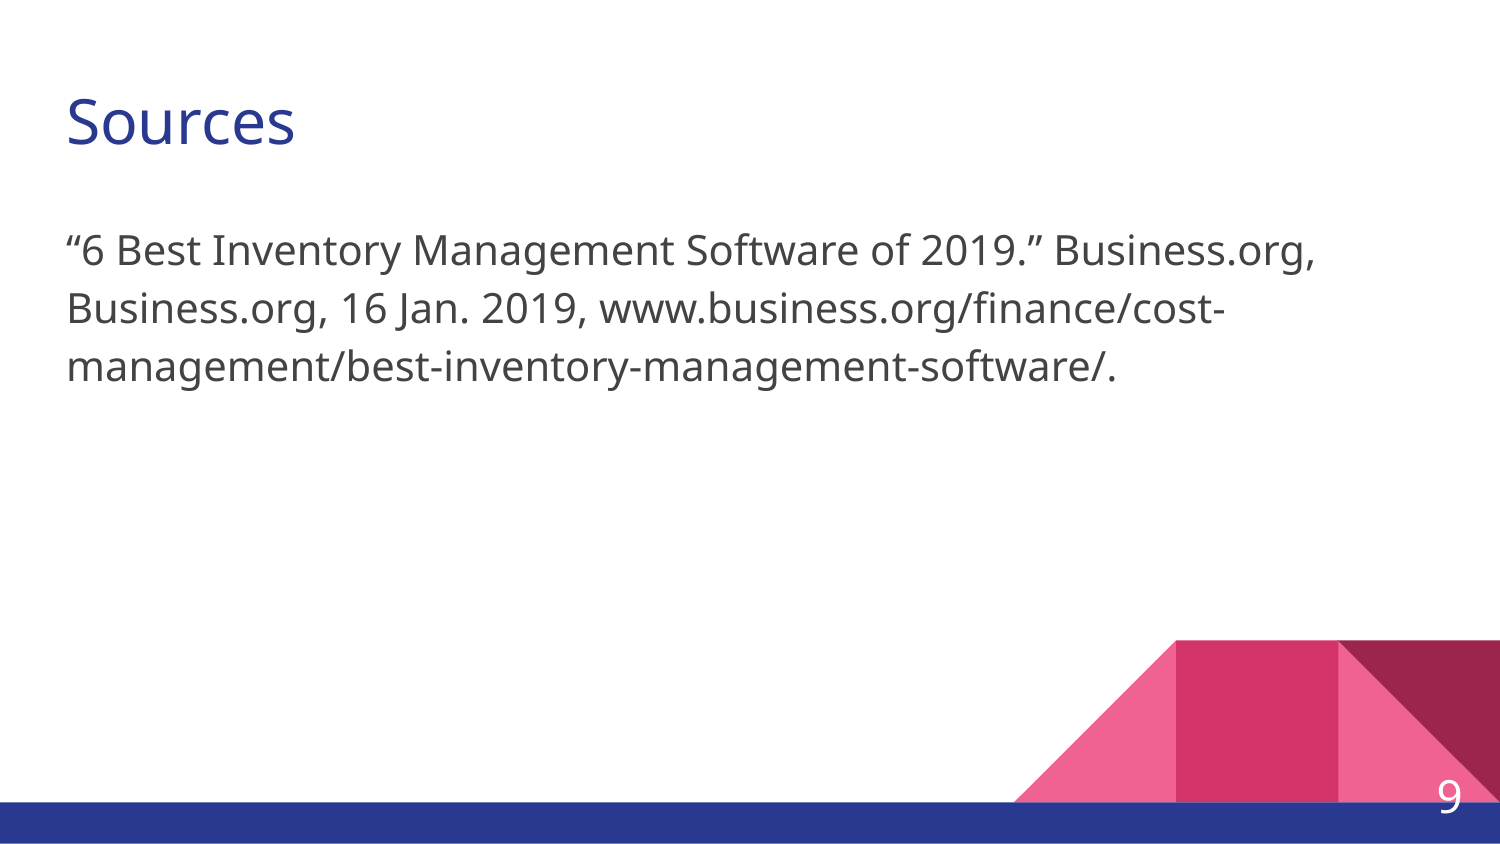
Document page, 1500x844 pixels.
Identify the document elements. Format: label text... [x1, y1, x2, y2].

list “6 Best Inventory Management Software of 2019.” Business.org, Business.org, 16 Jan. 2019, www.business.org/finance/cost-management/best-inventory-management-software/. [51, 201, 1449, 576]
slide_number 9 [1387, 762, 1478, 828]
title Sources [51, 67, 1449, 167]
